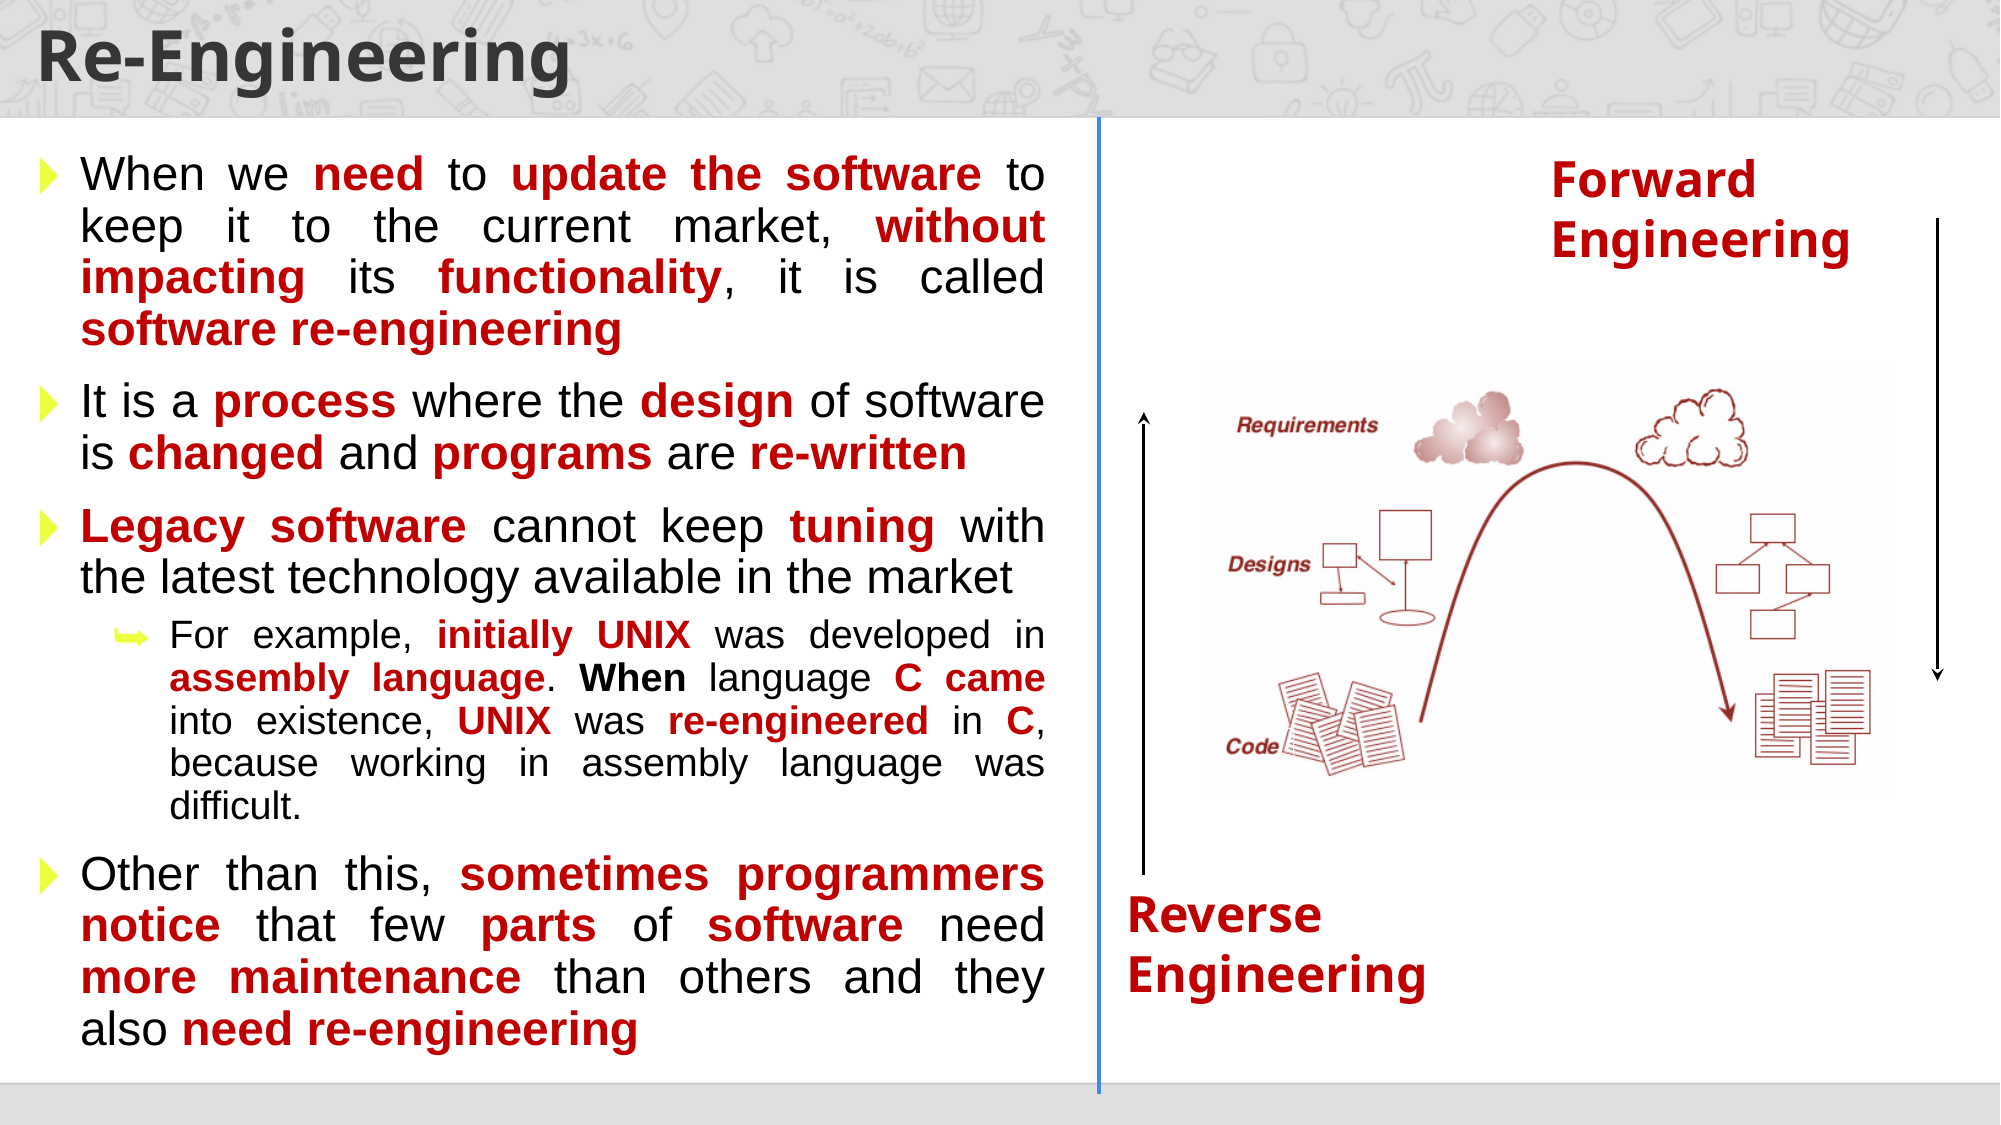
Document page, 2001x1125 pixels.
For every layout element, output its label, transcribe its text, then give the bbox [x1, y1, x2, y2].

title Re-Engineering [0, 0, 2000, 117]
list When we need to update the software to keep it to the current market, without impacting its functionality, it is called software re-engineering It is a process where the design of software is changed and programs are re-written Legacy software cannot keep tuning with the latest technology available in the market For example, initially UNIX was developed in assembly language. When language C came into existence, UNIX was re-engineered in C, because working in assembly language was difficult. Other than this, sometimes programmers notice that few parts of software need more maintenance than others and they also need re-engineering [21, 141, 1061, 1059]
text_box Forward Engineering [1535, 140, 1999, 276]
text_box Reverse Engineering [1111, 874, 1566, 1010]
picture [1206, 361, 1895, 797]
